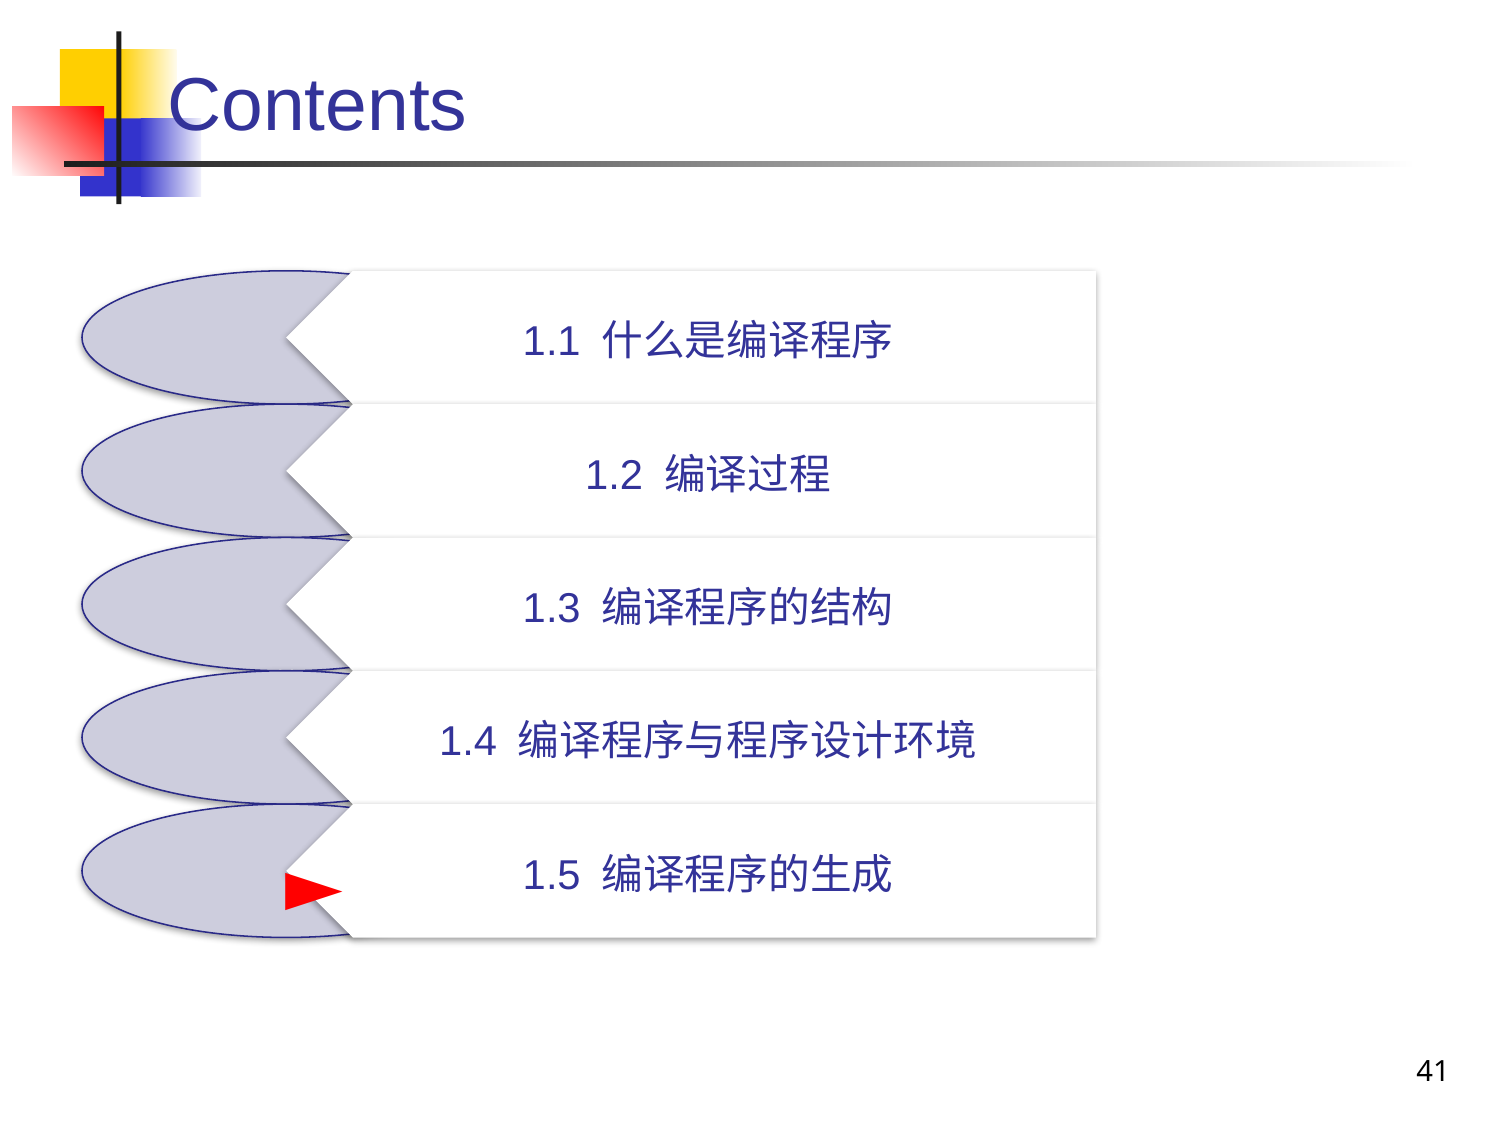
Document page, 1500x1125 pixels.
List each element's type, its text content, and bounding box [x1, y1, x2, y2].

slide_number 41 [1152, 1023, 1466, 1100]
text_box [81, 270, 1301, 938]
title Contents [152, 46, 1466, 154]
